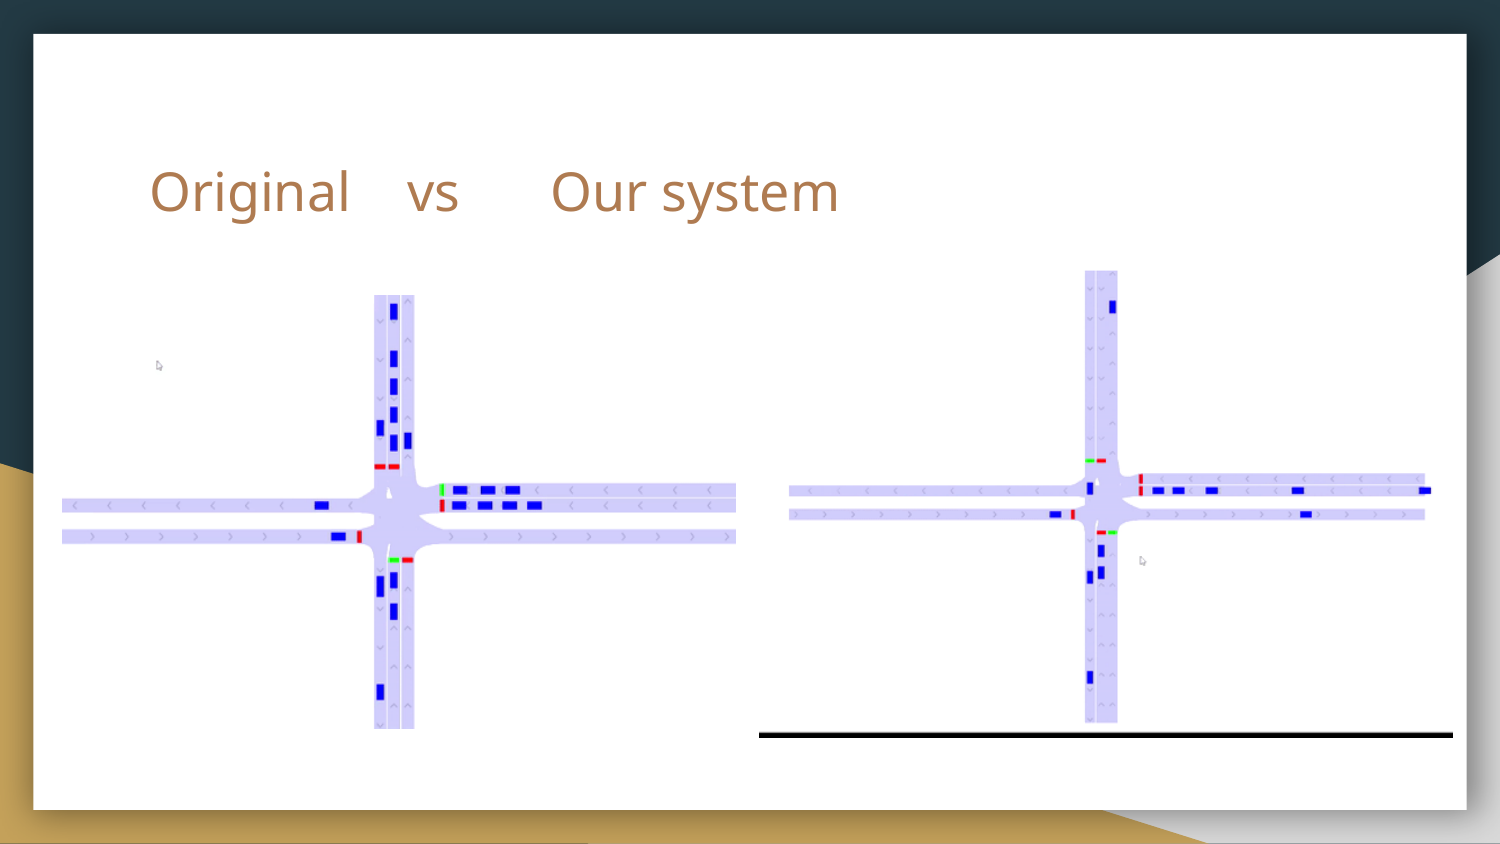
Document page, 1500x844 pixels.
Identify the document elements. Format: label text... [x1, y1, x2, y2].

title Original vs Our system [134, 138, 1366, 296]
picture [62, 295, 736, 729]
picture [759, 261, 1453, 739]
